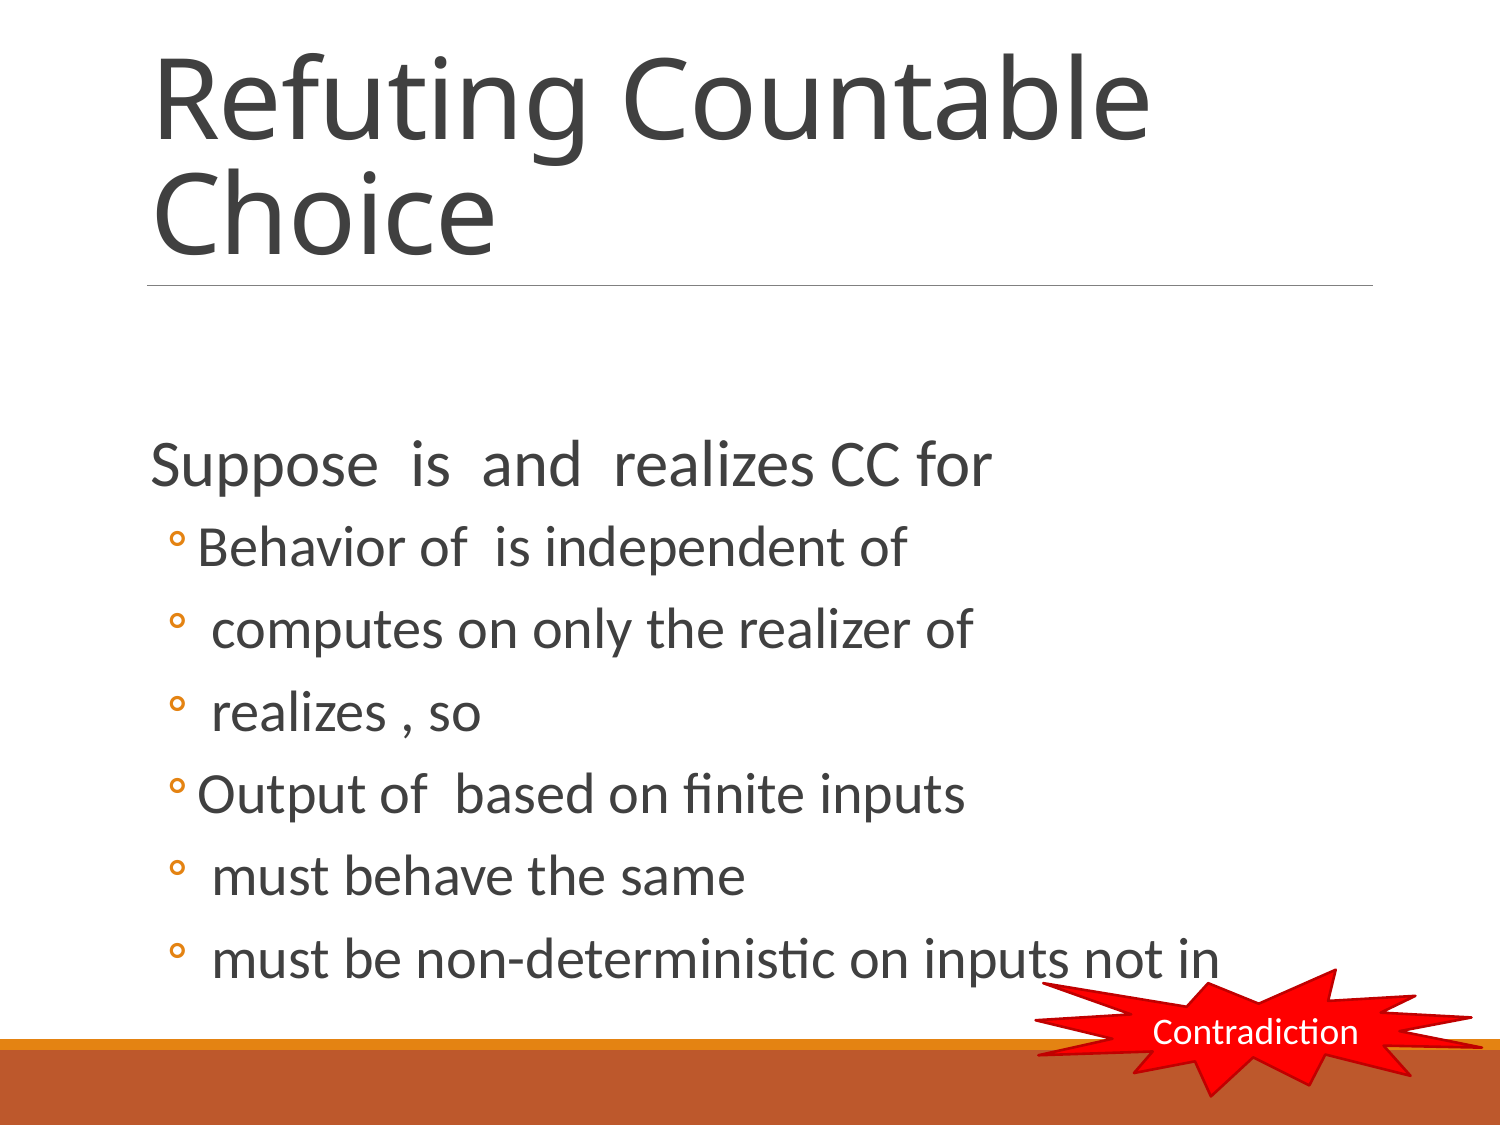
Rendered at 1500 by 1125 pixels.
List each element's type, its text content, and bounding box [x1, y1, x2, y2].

text_box Contradiction [1034, 968, 1484, 1098]
title Refuting Countable Choice [135, 47, 1373, 285]
